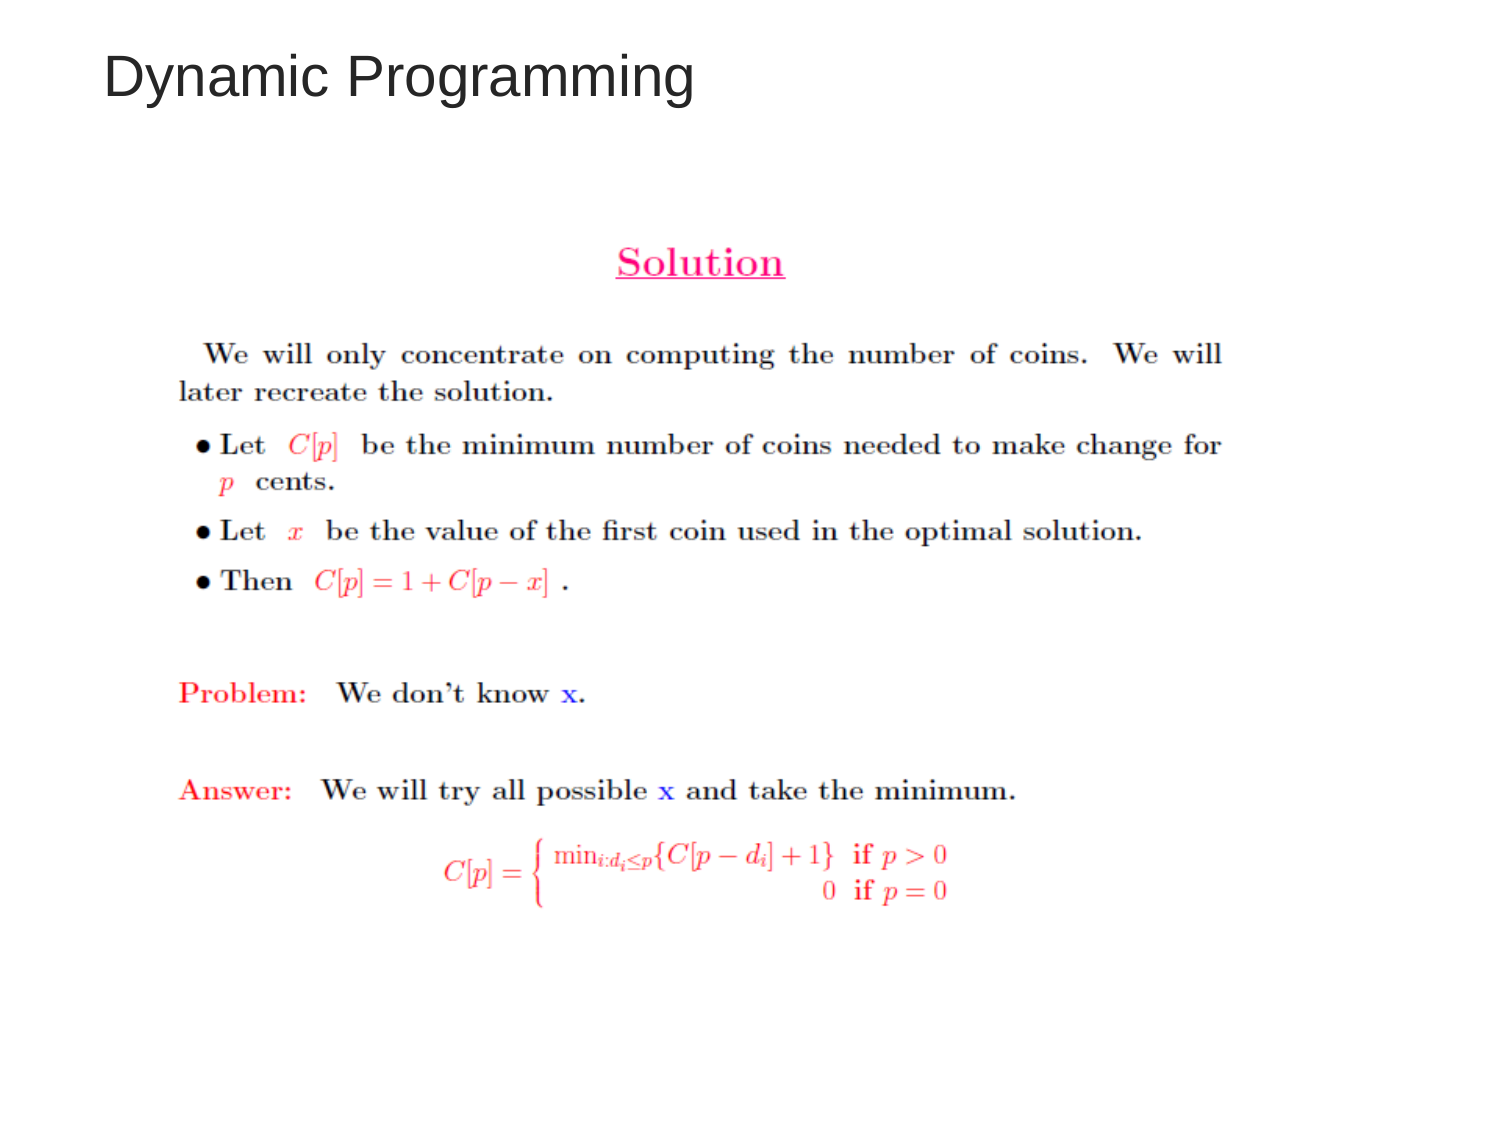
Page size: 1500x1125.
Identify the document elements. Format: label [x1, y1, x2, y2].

text_box [88, 30, 809, 116]
picture [100, 219, 1294, 953]
